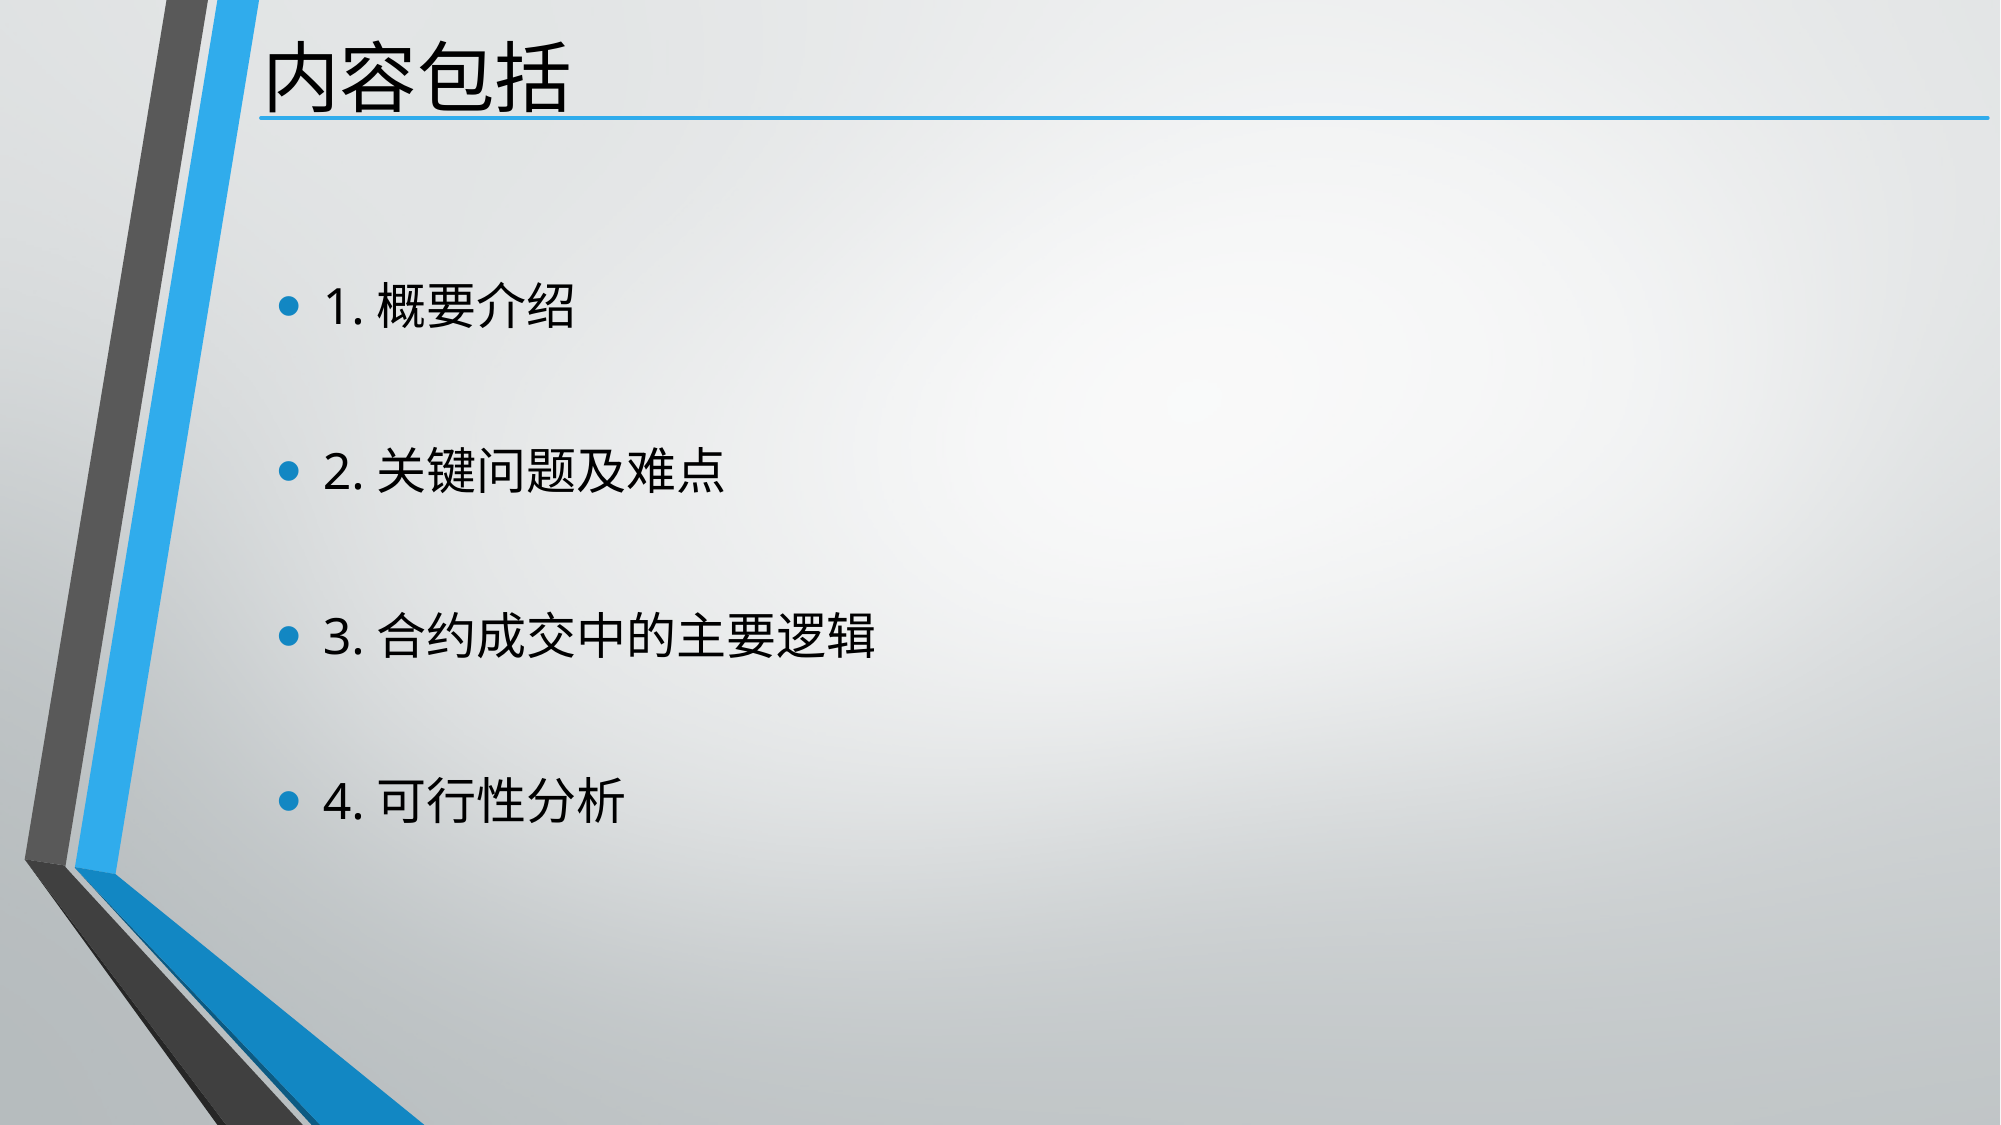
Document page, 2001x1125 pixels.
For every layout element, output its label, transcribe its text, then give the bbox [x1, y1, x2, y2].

title 内容包括 [115, 20, 719, 130]
list 1.概要介绍 2.关键问题及难点 3.合约成交中的主要逻辑 4.可行性分析 [260, 215, 1905, 890]
